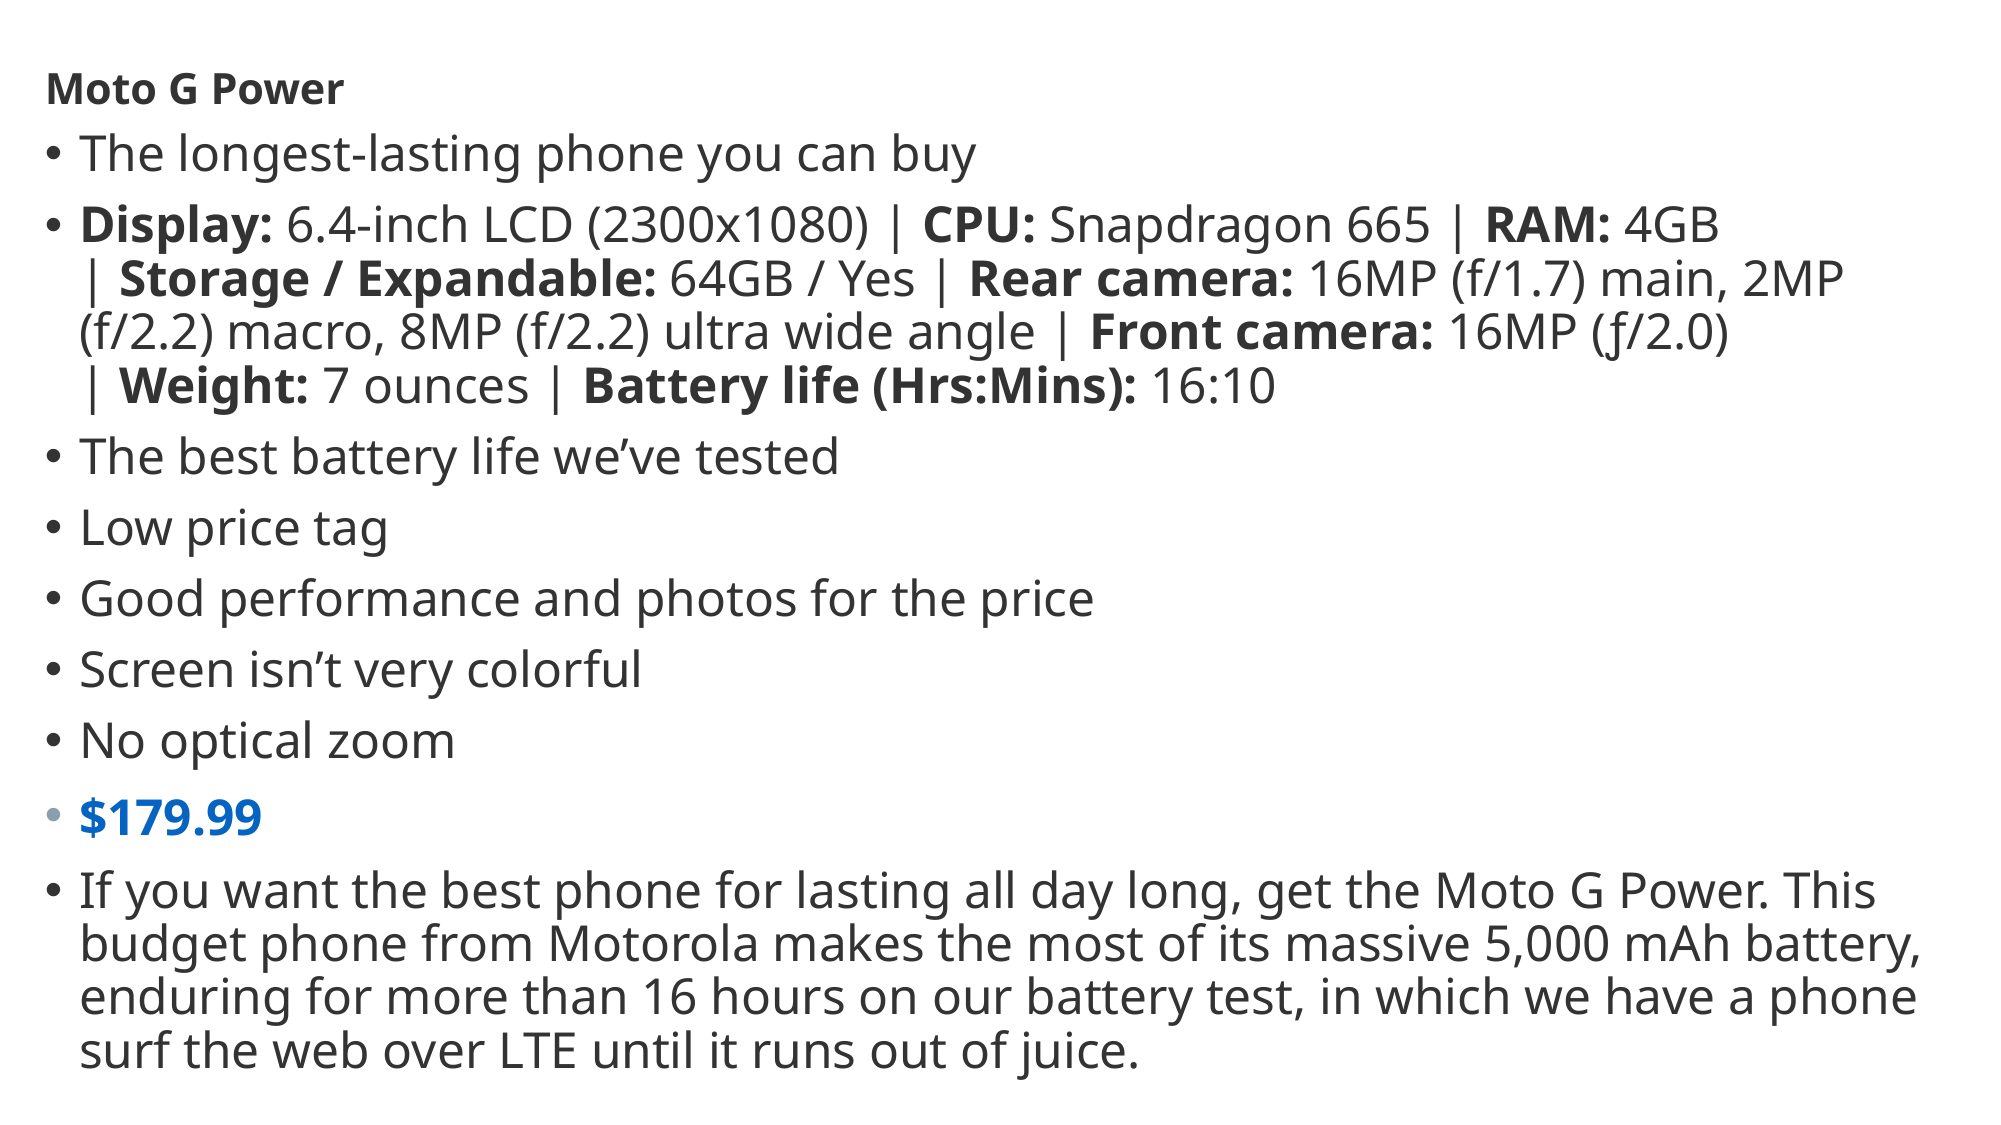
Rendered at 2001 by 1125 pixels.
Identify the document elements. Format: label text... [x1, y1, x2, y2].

title Moto G Power [29, 59, 1863, 121]
list The longest-lasting phone you can buy Display: 6.4-inch LCD (2300x1080) | CPU: Snapdragon 665 | RAM: 4GB | Storage / Expandable: 64GB / Yes | Rear camera: 16MP (f/1.7) main, 2MP (f/2.2) macro, 8MP (f/2.2) ultra wide angle | Front camera: 16MP (ƒ/2.0) | Weight: 7 ounces | Battery life (Hrs:Mins): 16:10 The best battery life we’ve tested Low price tag Good performance and photos for the price Screen isn’t very colorful No optical zoom $179.99 If you want the best phone for lasting all day long, get the Moto G Power. This budget phone from Motorola makes the most of its massive 5,000 mAh battery, enduring for more than 16 hours on our battery test, in which we have a phone surf the web over LTE until it runs out of juice. [29, 121, 1971, 1087]
